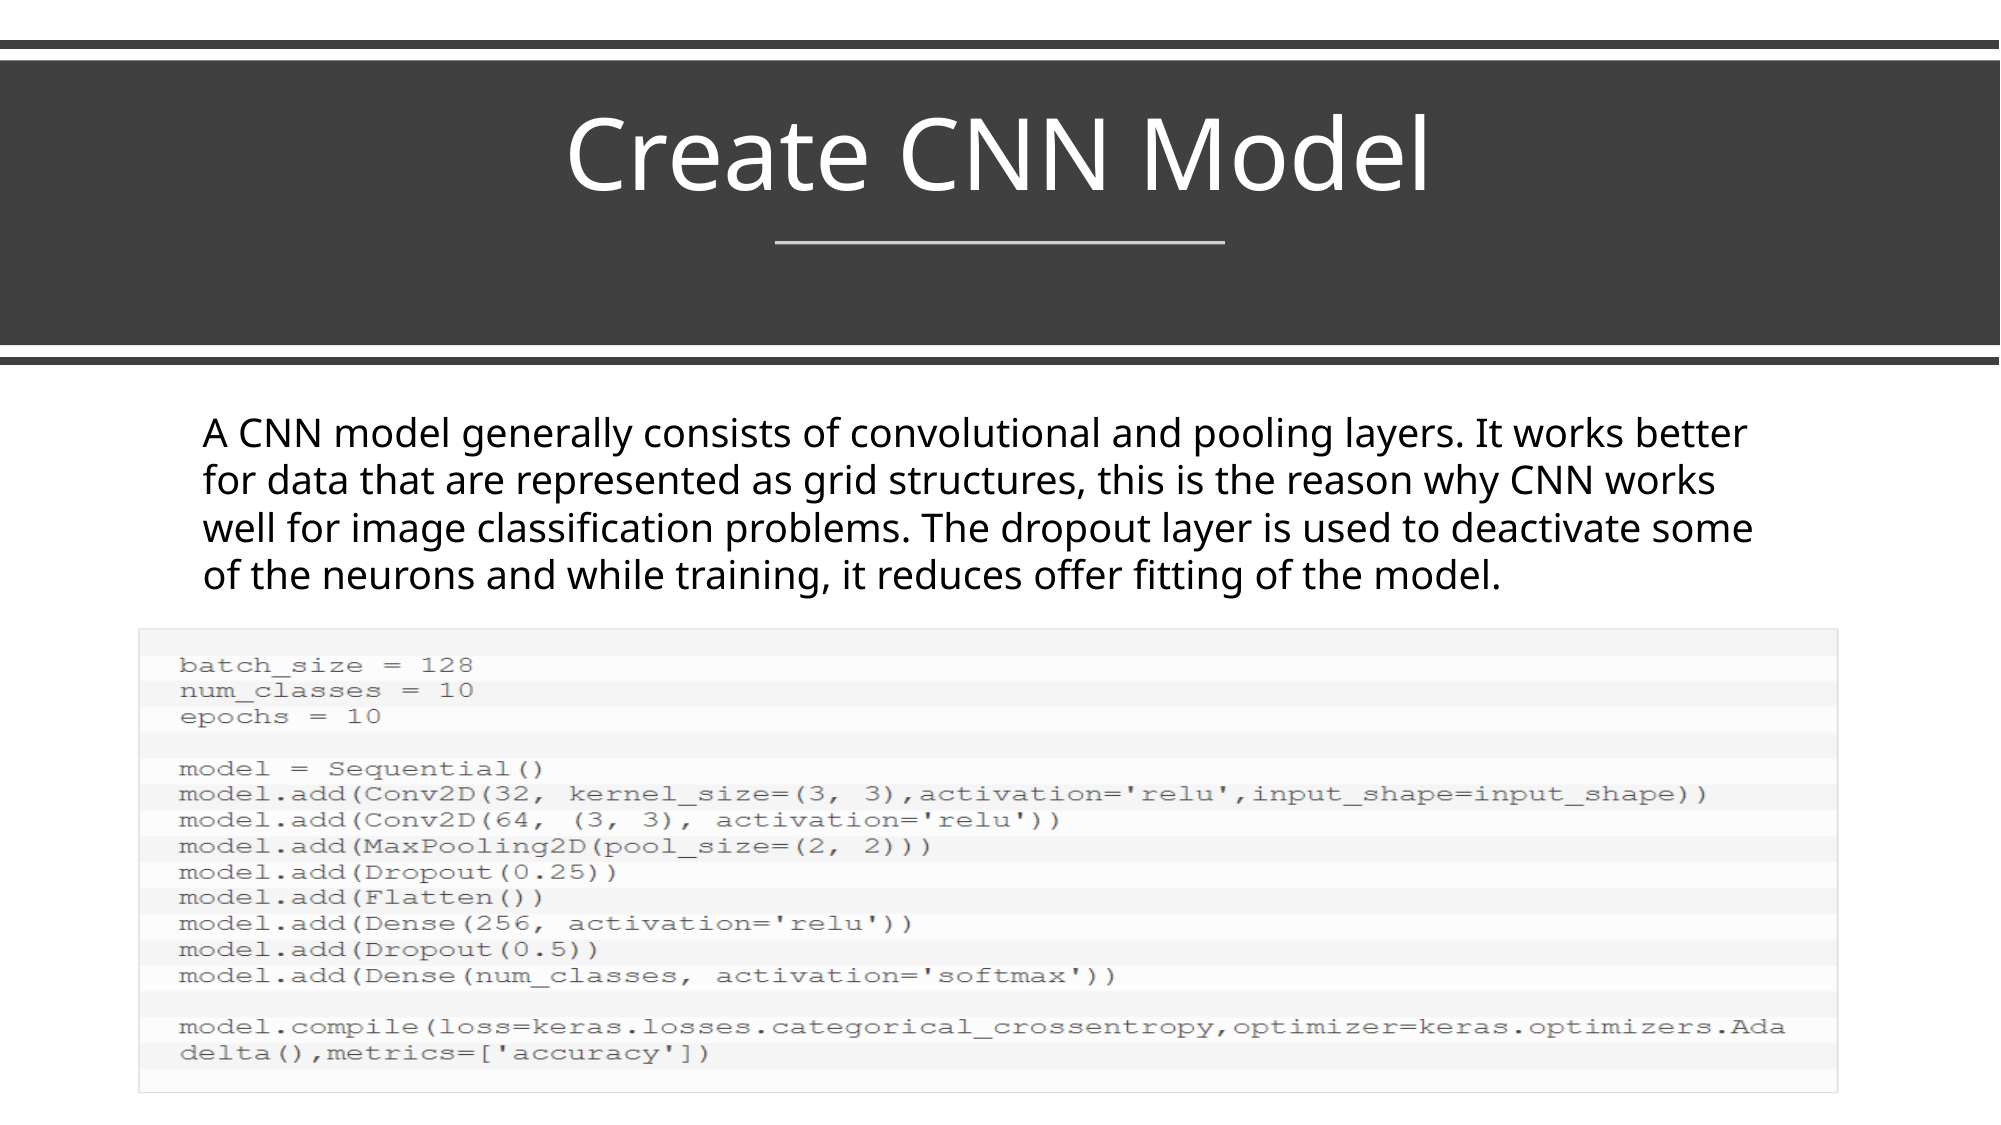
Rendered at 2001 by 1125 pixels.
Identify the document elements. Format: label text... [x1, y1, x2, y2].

text_box A CNN model generally consists of convolutional and pooling layers. It works better for data that are represented as grid structures, this is the reason why CNN works well for image classification problems. The dropout layer is used to deactivate some of the neurons and while training, it reduces offer fitting of the model. [187, 400, 1774, 605]
title Create CNN Model [86, 66, 1914, 220]
picture [129, 623, 1845, 1103]
text_box [0, 59, 2000, 346]
